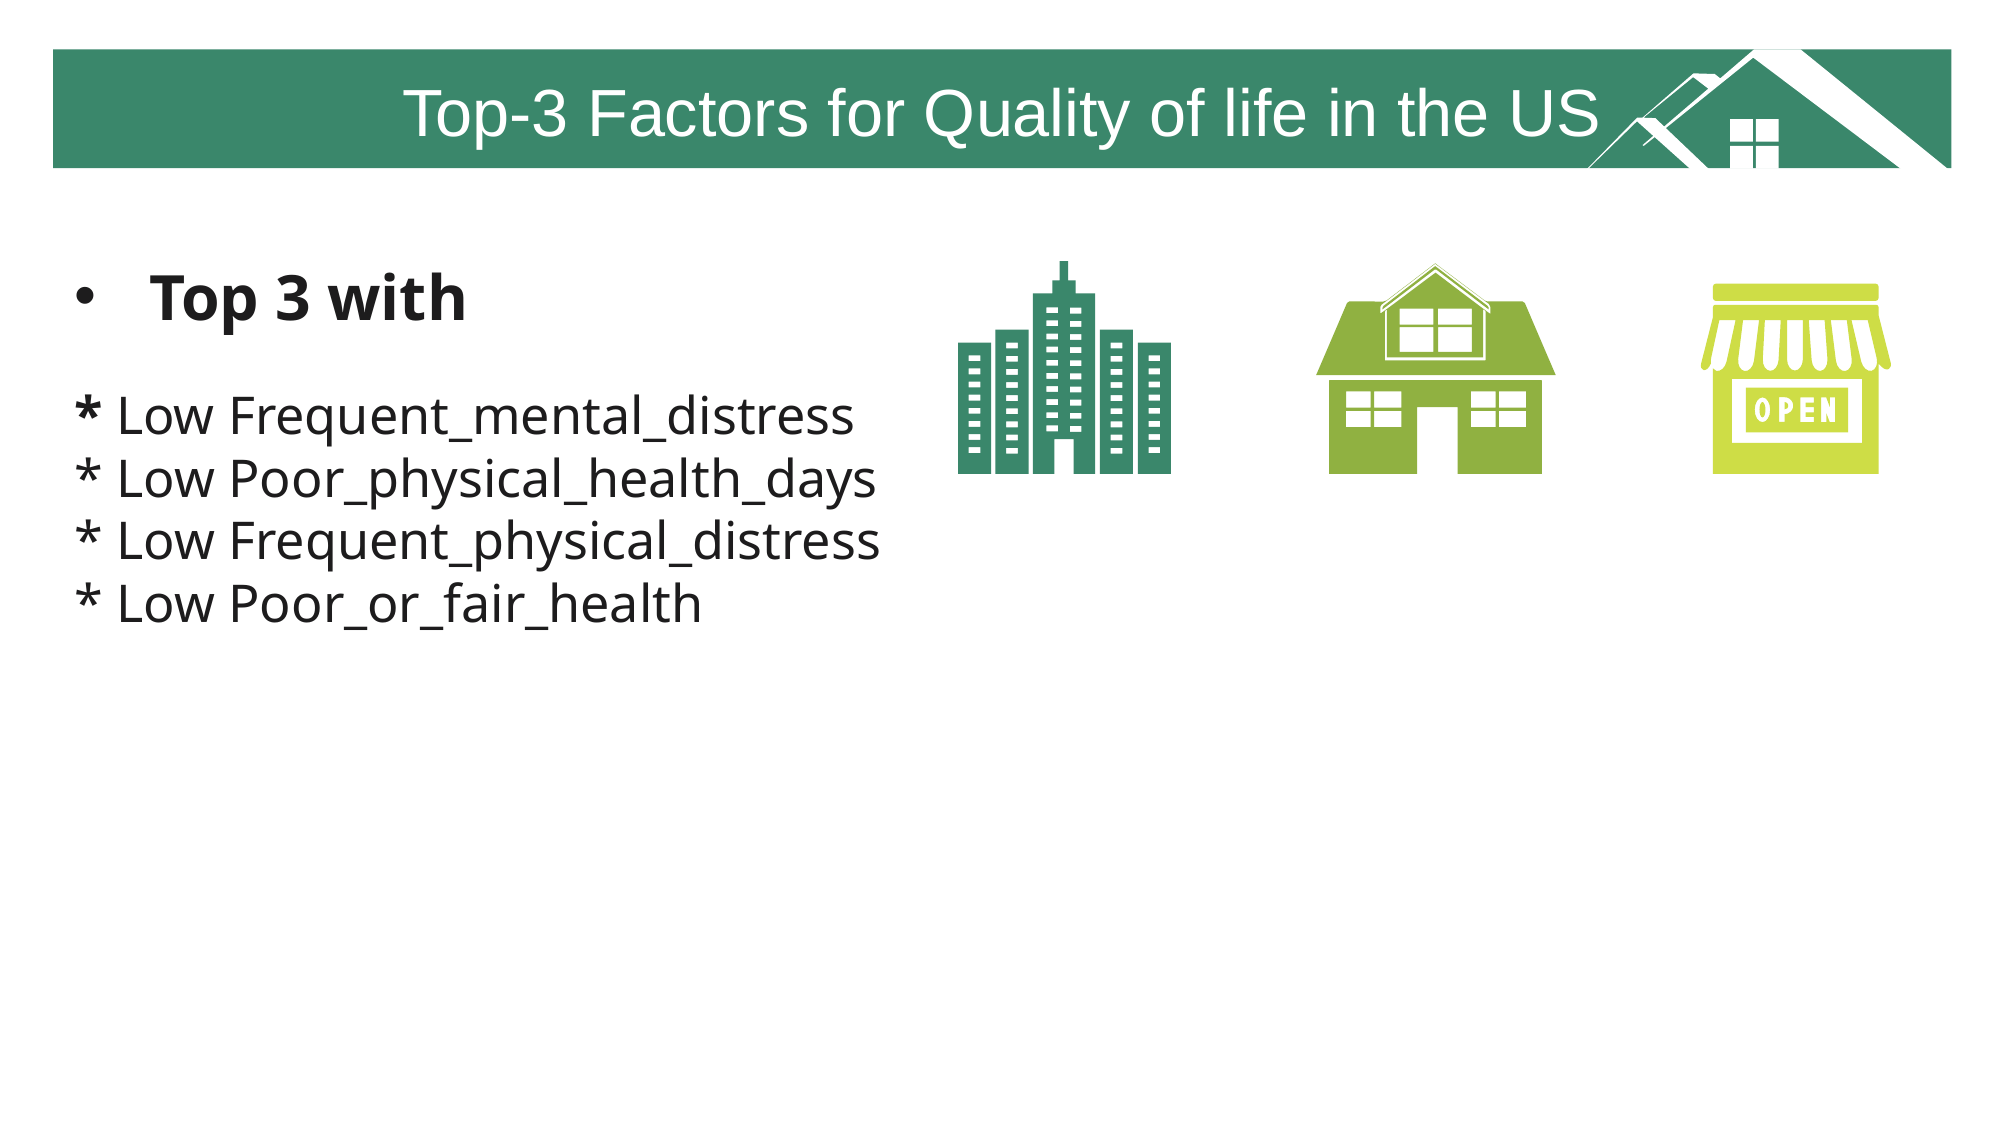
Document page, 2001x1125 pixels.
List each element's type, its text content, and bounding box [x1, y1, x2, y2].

list Top-3 Factors for Quality of life in the US [53, 55, 1952, 175]
text_box Top 3 with * Low Frequent_mental_distress * Low Poor_physical_health_days * Low Frequent_physical_distress * Low Poor_or_fair_health [59, 250, 1952, 803]
